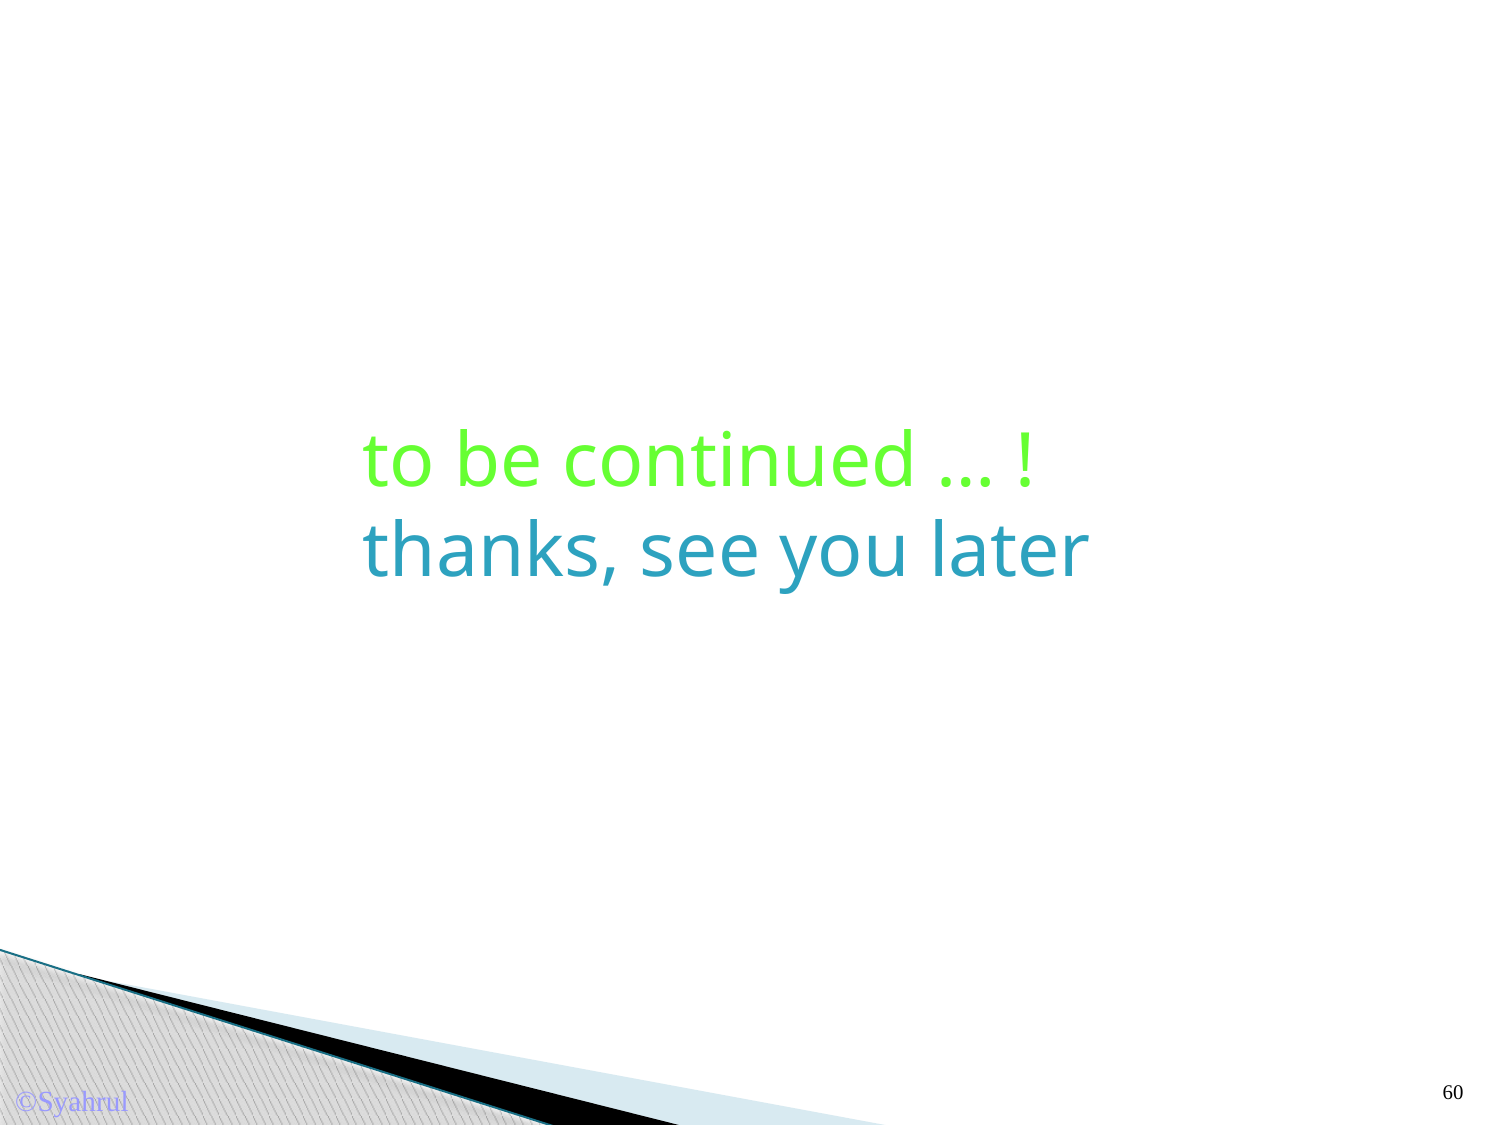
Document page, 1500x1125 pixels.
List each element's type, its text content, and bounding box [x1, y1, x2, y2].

slide_number 60 [1418, 1051, 1479, 1112]
text_box to be continued … ! thanks, see you later [348, 314, 1317, 599]
